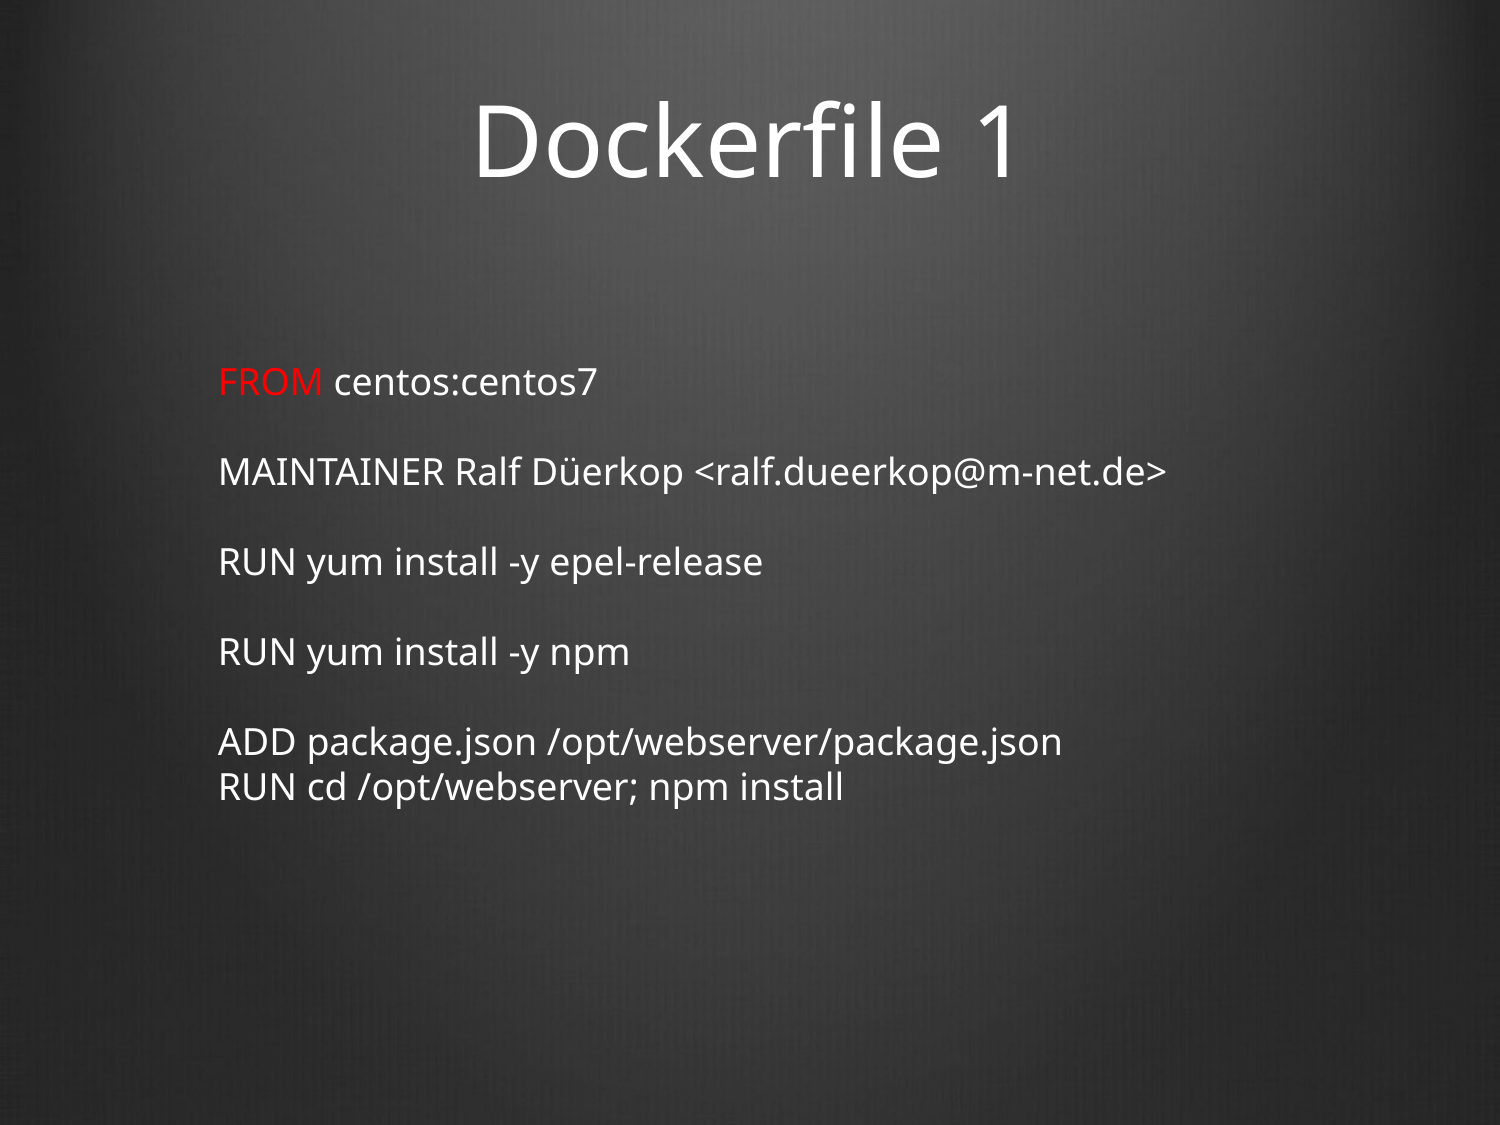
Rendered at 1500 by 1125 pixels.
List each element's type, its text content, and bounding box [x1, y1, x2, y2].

title Dockerfile 1 [112, 19, 1388, 255]
text_box FROM centos:centos7 MAINTAINER Ralf Düerkop <ralf.dueerkop@m-net.de> RUN yum install -y epel-release RUN yum install -y npm ADD package.json /opt/webserver/package.json RUN cd /opt/webserver; npm install [203, 350, 1183, 815]
